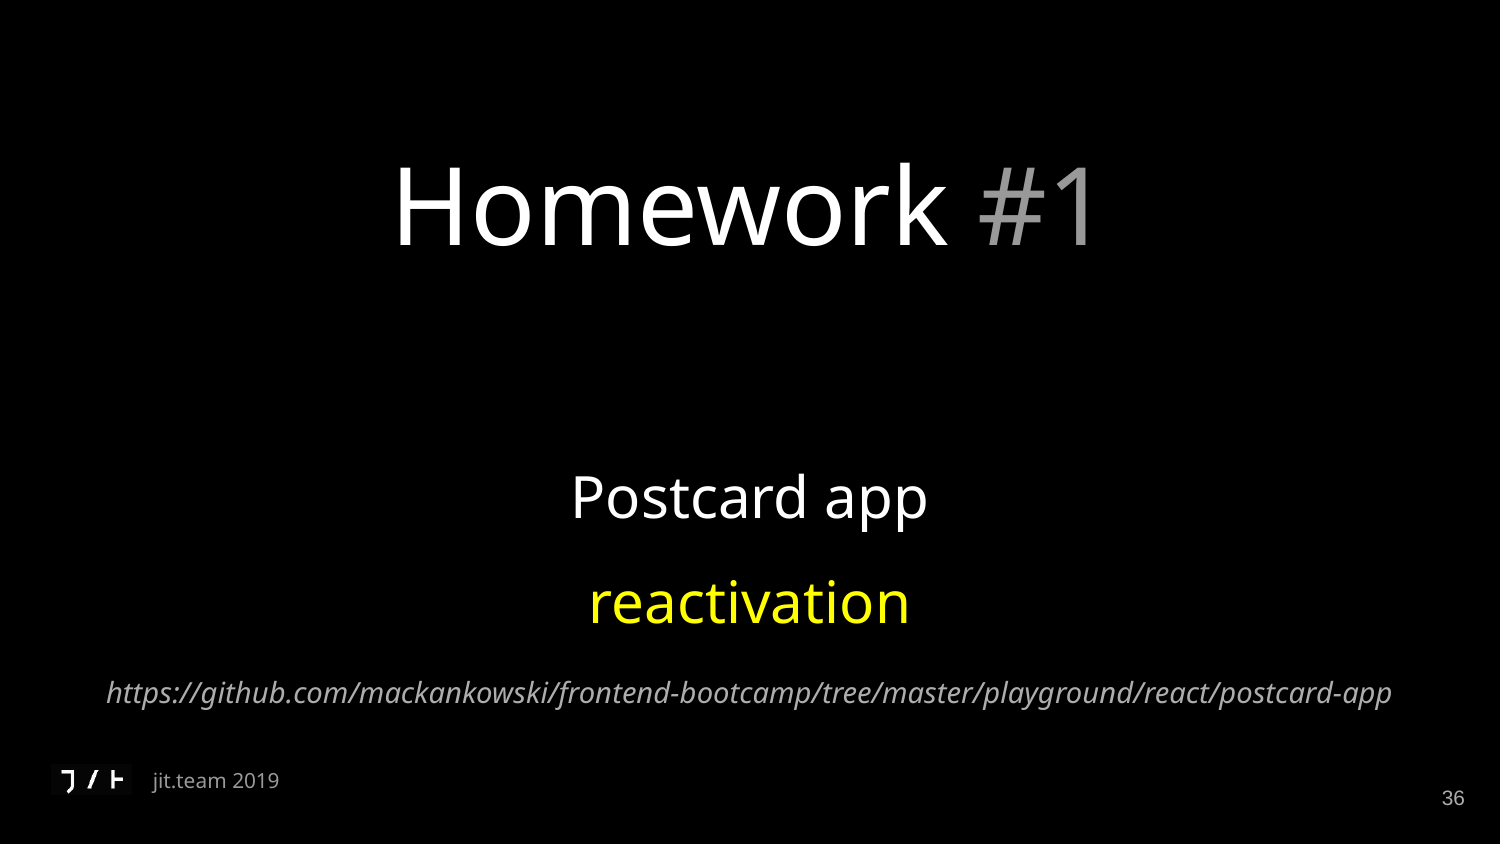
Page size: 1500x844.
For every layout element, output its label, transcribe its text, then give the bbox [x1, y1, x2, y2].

text_box jit.team 2019 [90, 752, 342, 807]
picture [50, 764, 133, 796]
title Homework #1 [51, 122, 1449, 459]
slide_number ‹#› [1389, 764, 1480, 830]
list https://github.com/mackankowski/frontend-bootcamp/tree/master/playground/react/postcard-app [51, 653, 1449, 732]
subtitle Postcard app reactivation [51, 464, 1449, 595]
